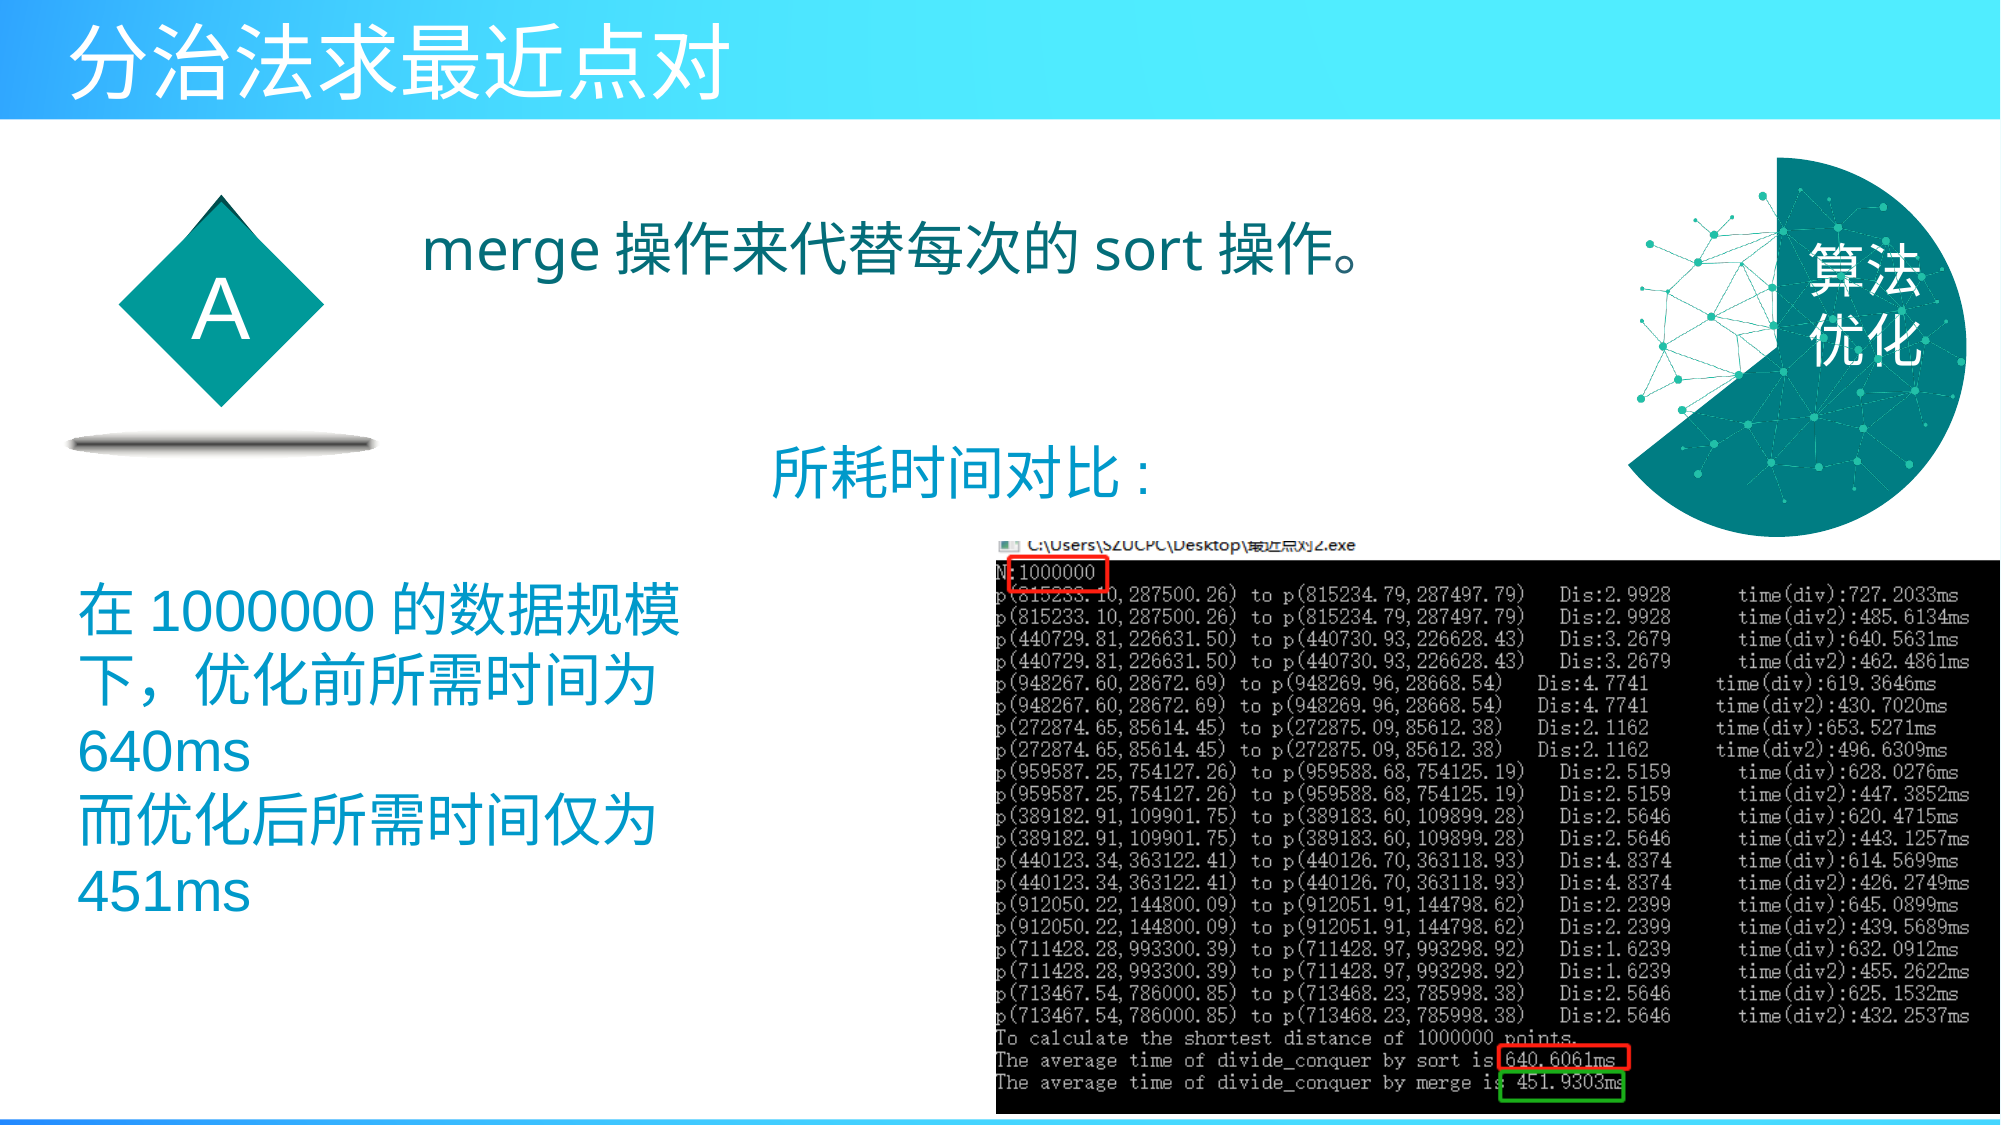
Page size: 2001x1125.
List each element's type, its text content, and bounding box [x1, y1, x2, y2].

picture [1633, 181, 1970, 513]
text_box 在1000000的数据规模下，优化前所需时间为640ms 而优化后所需时间仅为451ms [62, 565, 731, 1001]
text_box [118, 194, 325, 408]
text_box 所耗时间对比: [757, 428, 1293, 514]
picture [0, 1120, 2001, 1125]
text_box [1581, 152, 1970, 541]
text_box [62, 428, 381, 459]
text_box merge操作来代替每次的sort操作。 [401, 201, 1432, 292]
picture [0, 0, 2001, 119]
picture [995, 541, 2000, 1114]
